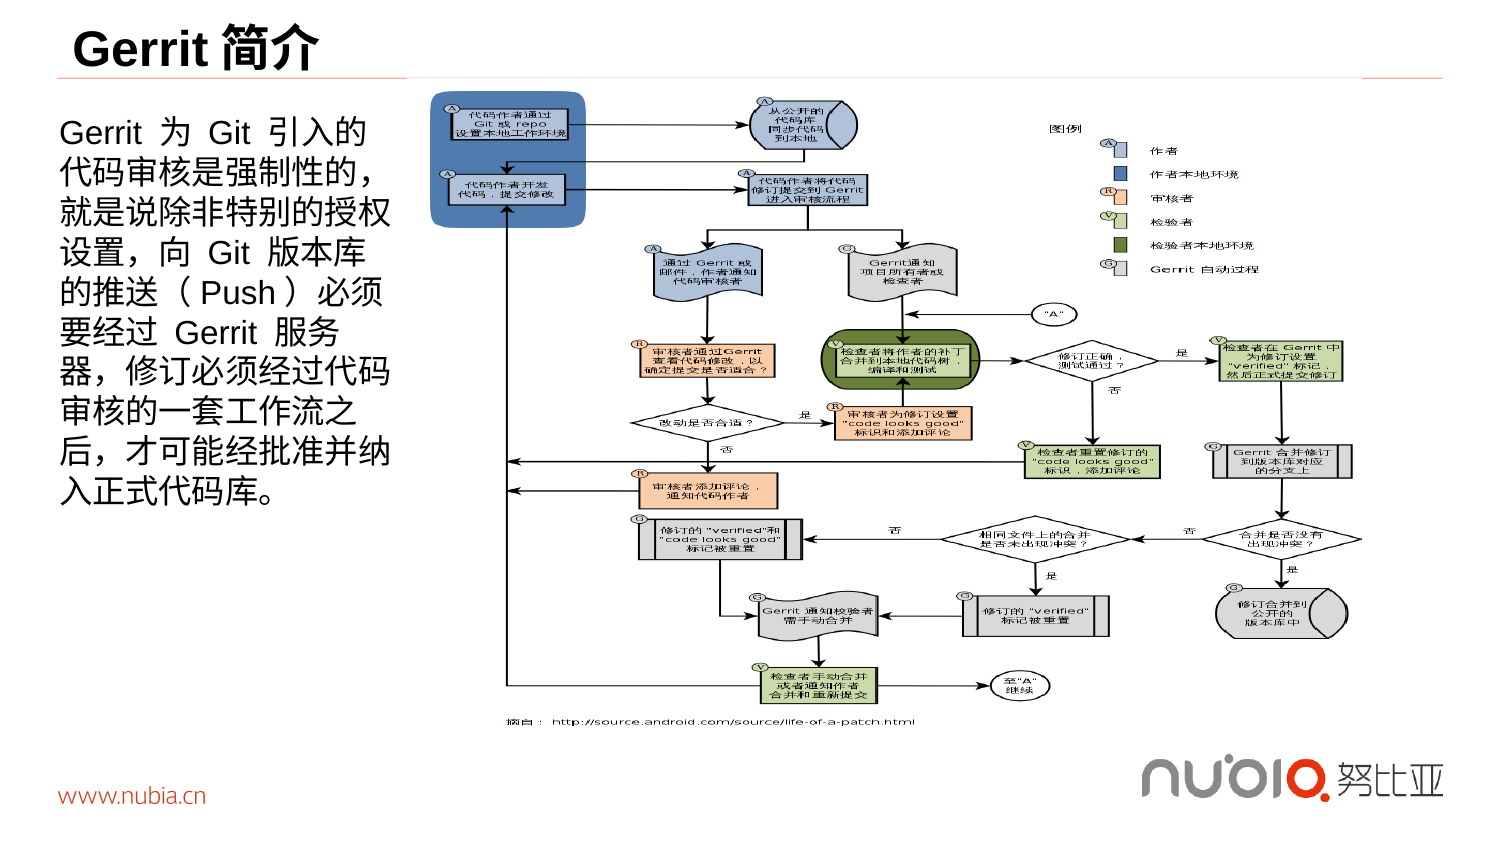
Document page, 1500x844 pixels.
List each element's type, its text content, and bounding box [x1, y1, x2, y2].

picture [1142, 754, 1443, 802]
text_box Gerrit 为 Git 引入的代码审核是强制性的，就是说除非特别的授权设置，向 Git 版本库的推送（Push）必须要经过 Gerrit 服务器，修订必须经过代码审核的一套工作流之后，才可能经批准并纳入正式代码库。 [44, 103, 402, 518]
title Gerrit简介 [57, 24, 714, 70]
picture [57, 783, 206, 809]
picture [407, 78, 1362, 726]
